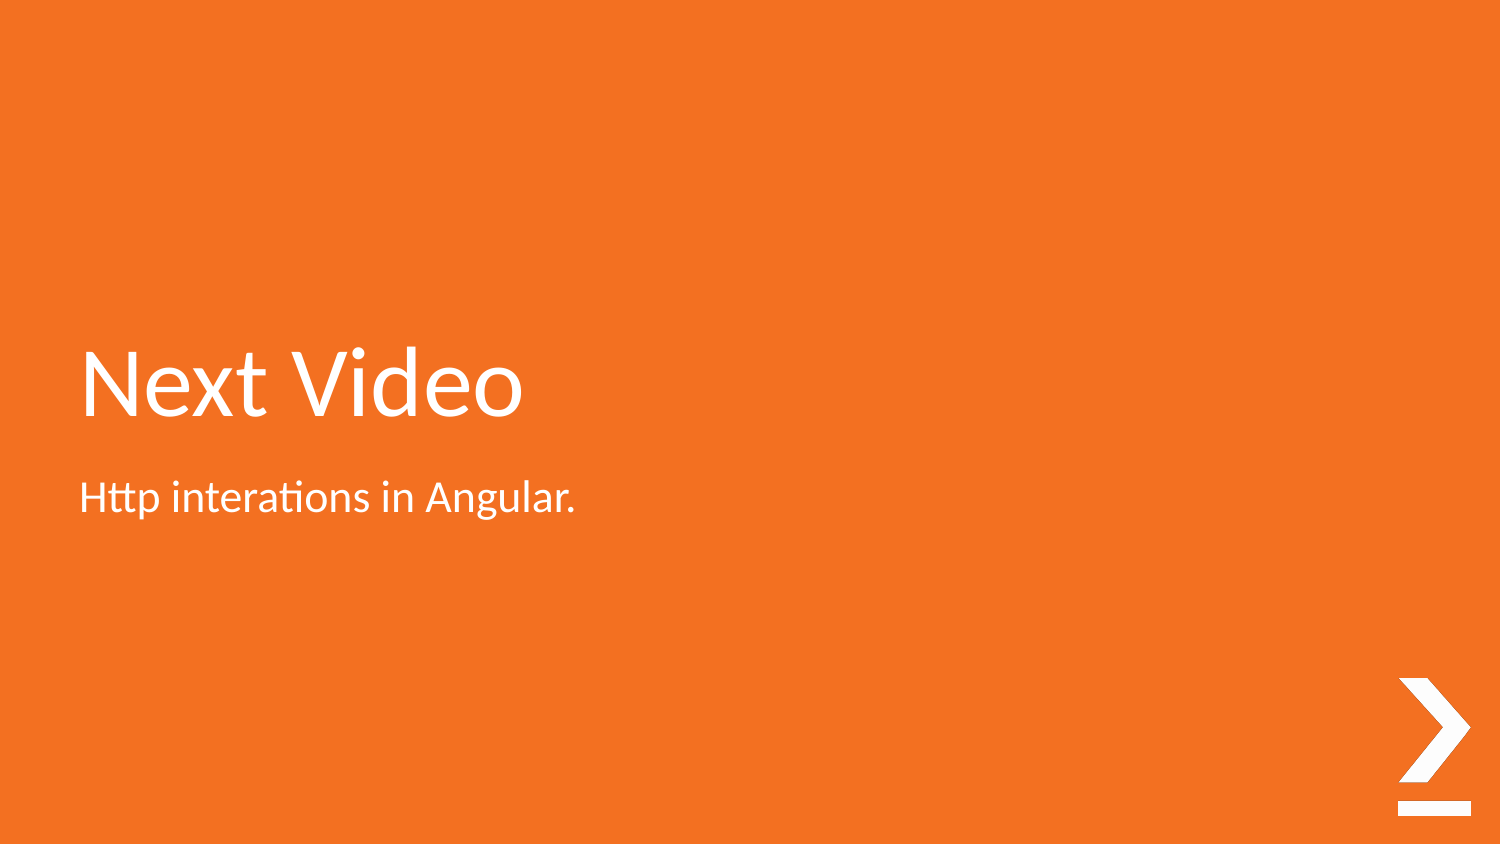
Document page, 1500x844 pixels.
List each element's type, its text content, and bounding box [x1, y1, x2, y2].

picture [1398, 678, 1471, 816]
title Next Video [64, 298, 1413, 451]
subtitle Http interations in Angular. [64, 451, 1413, 523]
